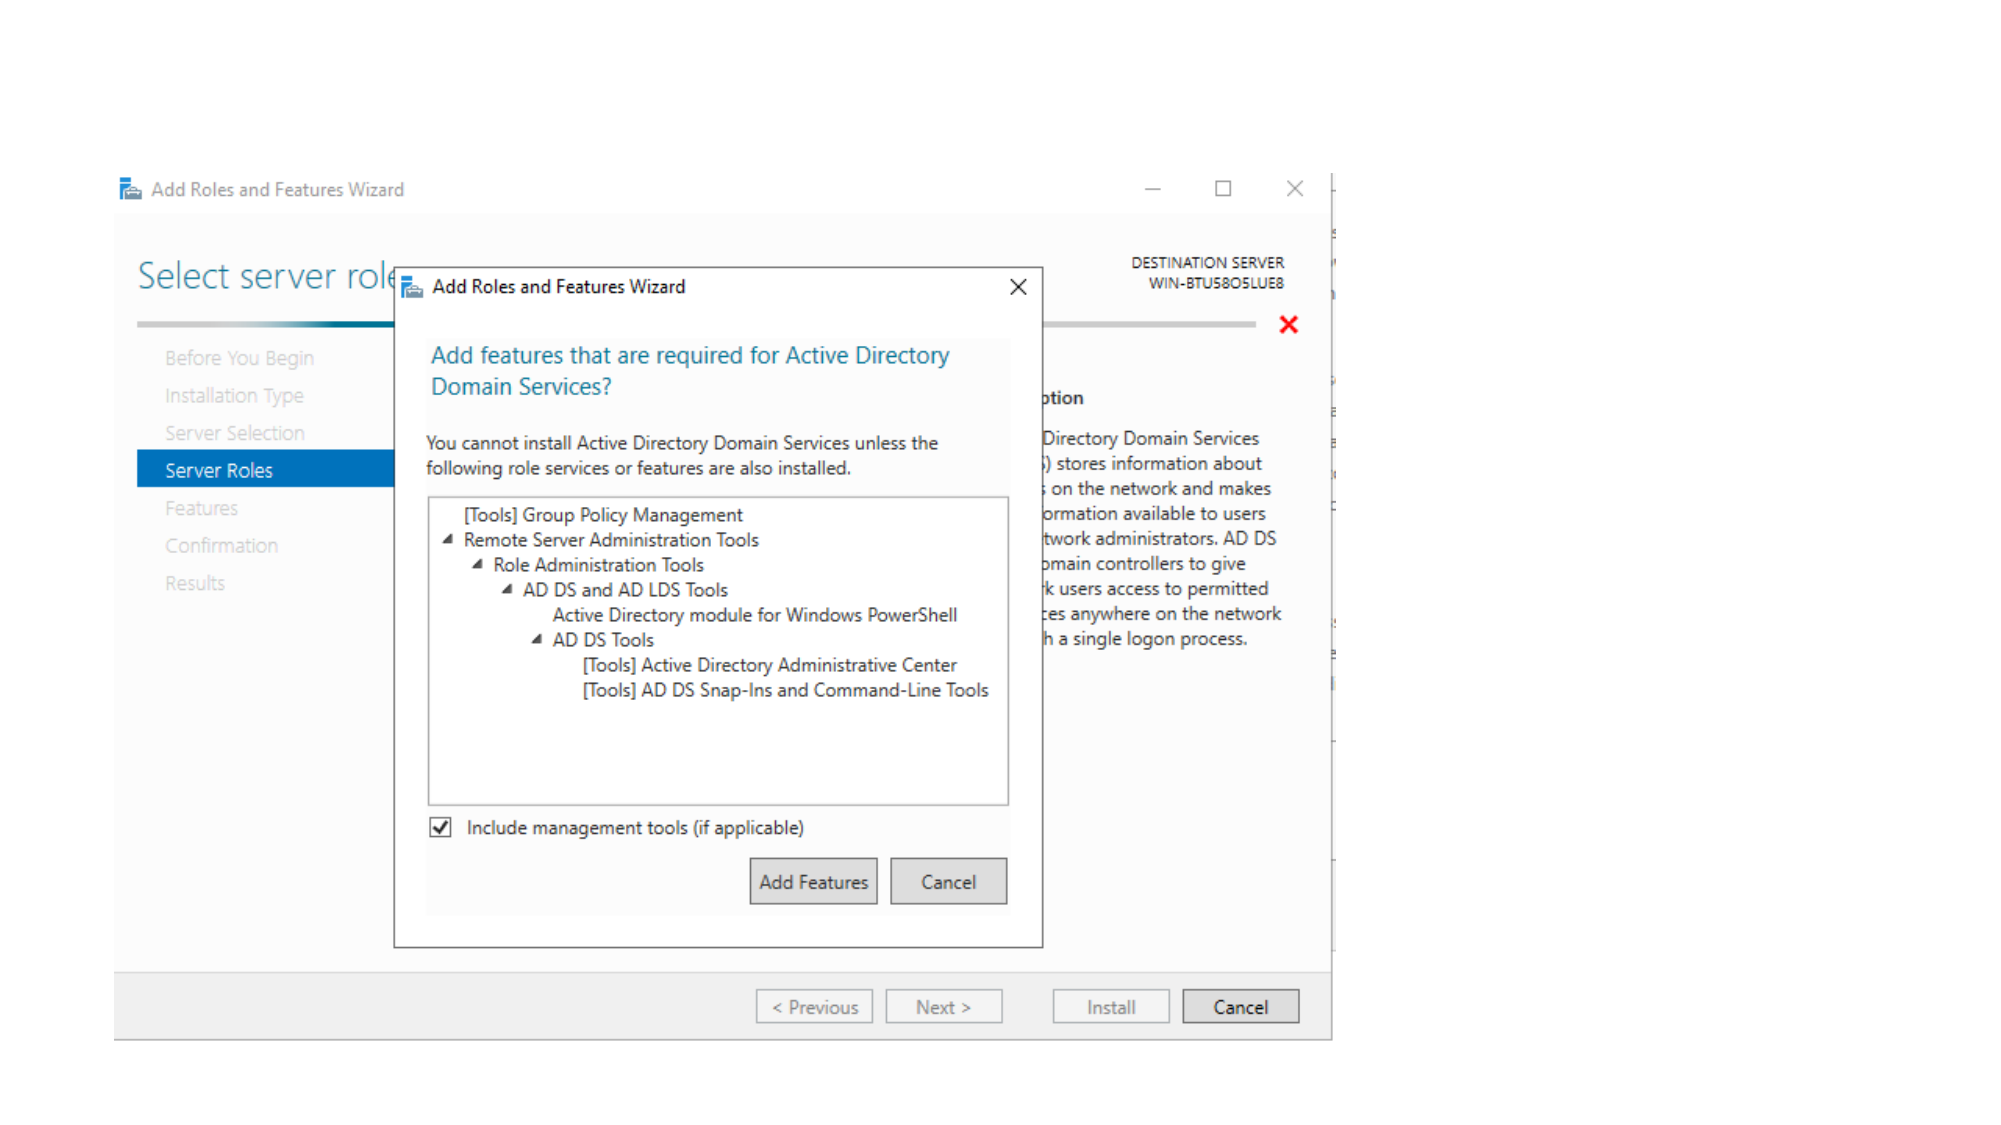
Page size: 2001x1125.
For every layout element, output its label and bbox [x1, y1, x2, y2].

picture [113, 173, 1336, 1044]
